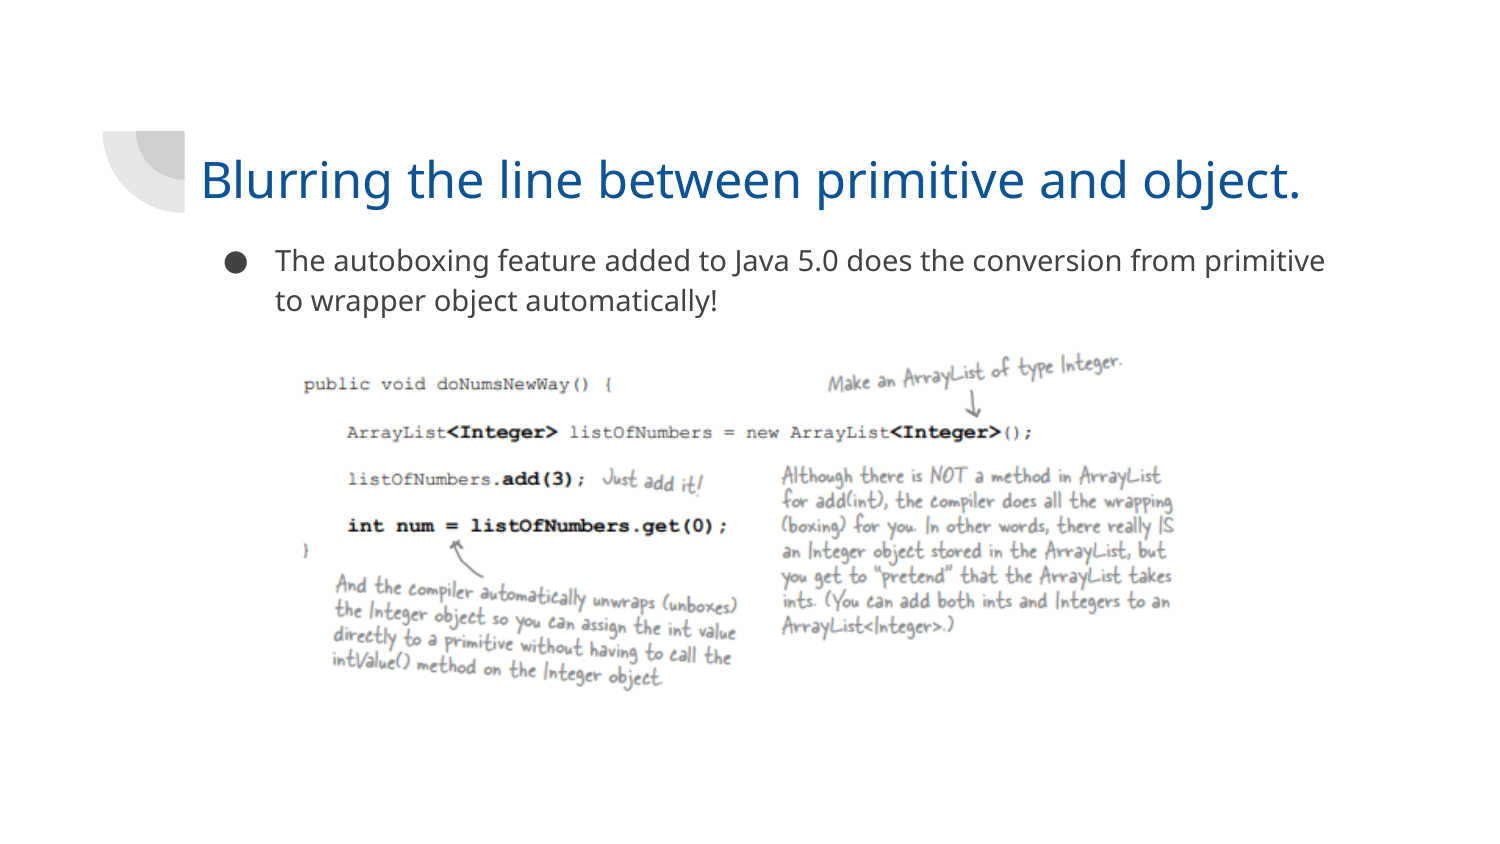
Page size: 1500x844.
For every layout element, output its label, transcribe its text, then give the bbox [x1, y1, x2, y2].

list The autoboxing feature added to Java 5.0 does the conversion from primitive to wrapper object automatically! [185, 221, 1369, 798]
title Blurring the line between primitive and object. [185, 132, 1369, 221]
picture [289, 348, 1187, 697]
